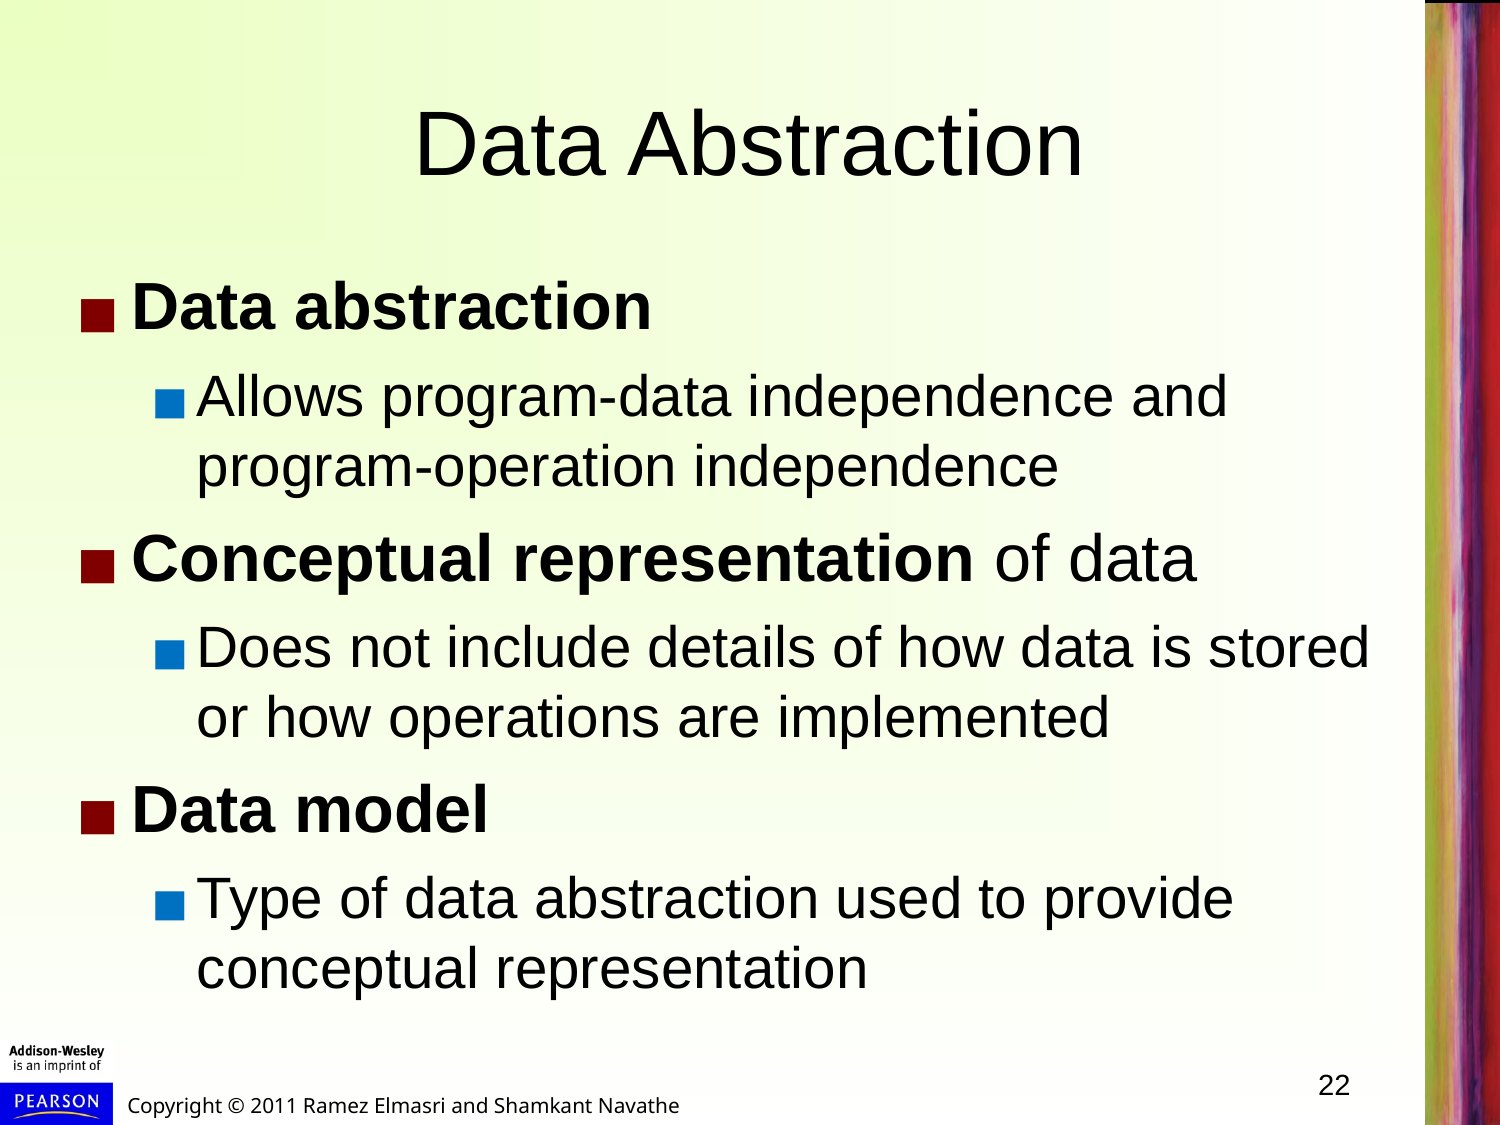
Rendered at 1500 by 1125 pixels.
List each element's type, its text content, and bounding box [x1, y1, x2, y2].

picture [0, 0, 1500, 1125]
list Data abstraction Allows program-data independence and program-operation independence Conceptual representation of data Does not include details of how data is stored or how operations are implemented Data model Type of data abstraction used to provide conceptual representation [75, 263, 1425, 1006]
title Data Abstraction [75, 44, 1425, 233]
